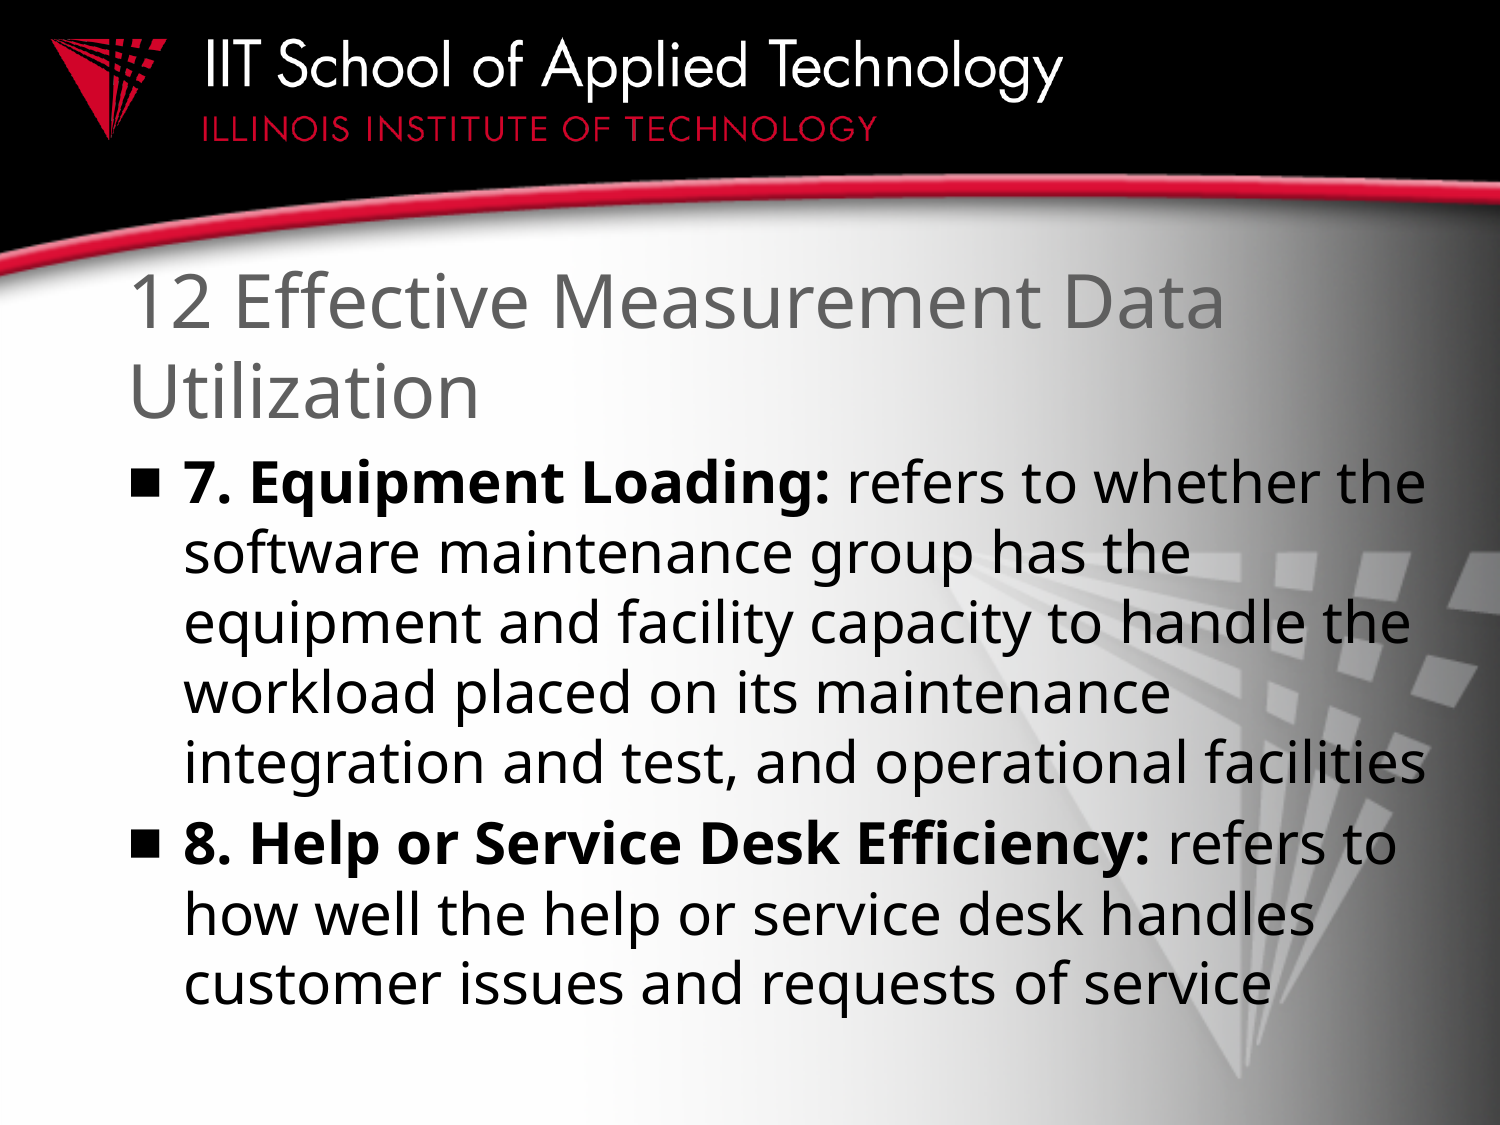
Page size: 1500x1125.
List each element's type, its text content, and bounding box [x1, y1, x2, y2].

list 7. Equipment Loading: refers to whether the software maintenance group has the equipment and facility capacity to handle the workload placed on its maintenance integration and test, and operational facilities 8. Help or Service Desk Efficiency: refers to how well the help or service desk handles customer issues and requests of service [37, 437, 1451, 1063]
title 12 Effective Measurement Data Utilization [112, 249, 1388, 437]
picture [0, 0, 1500, 1125]
